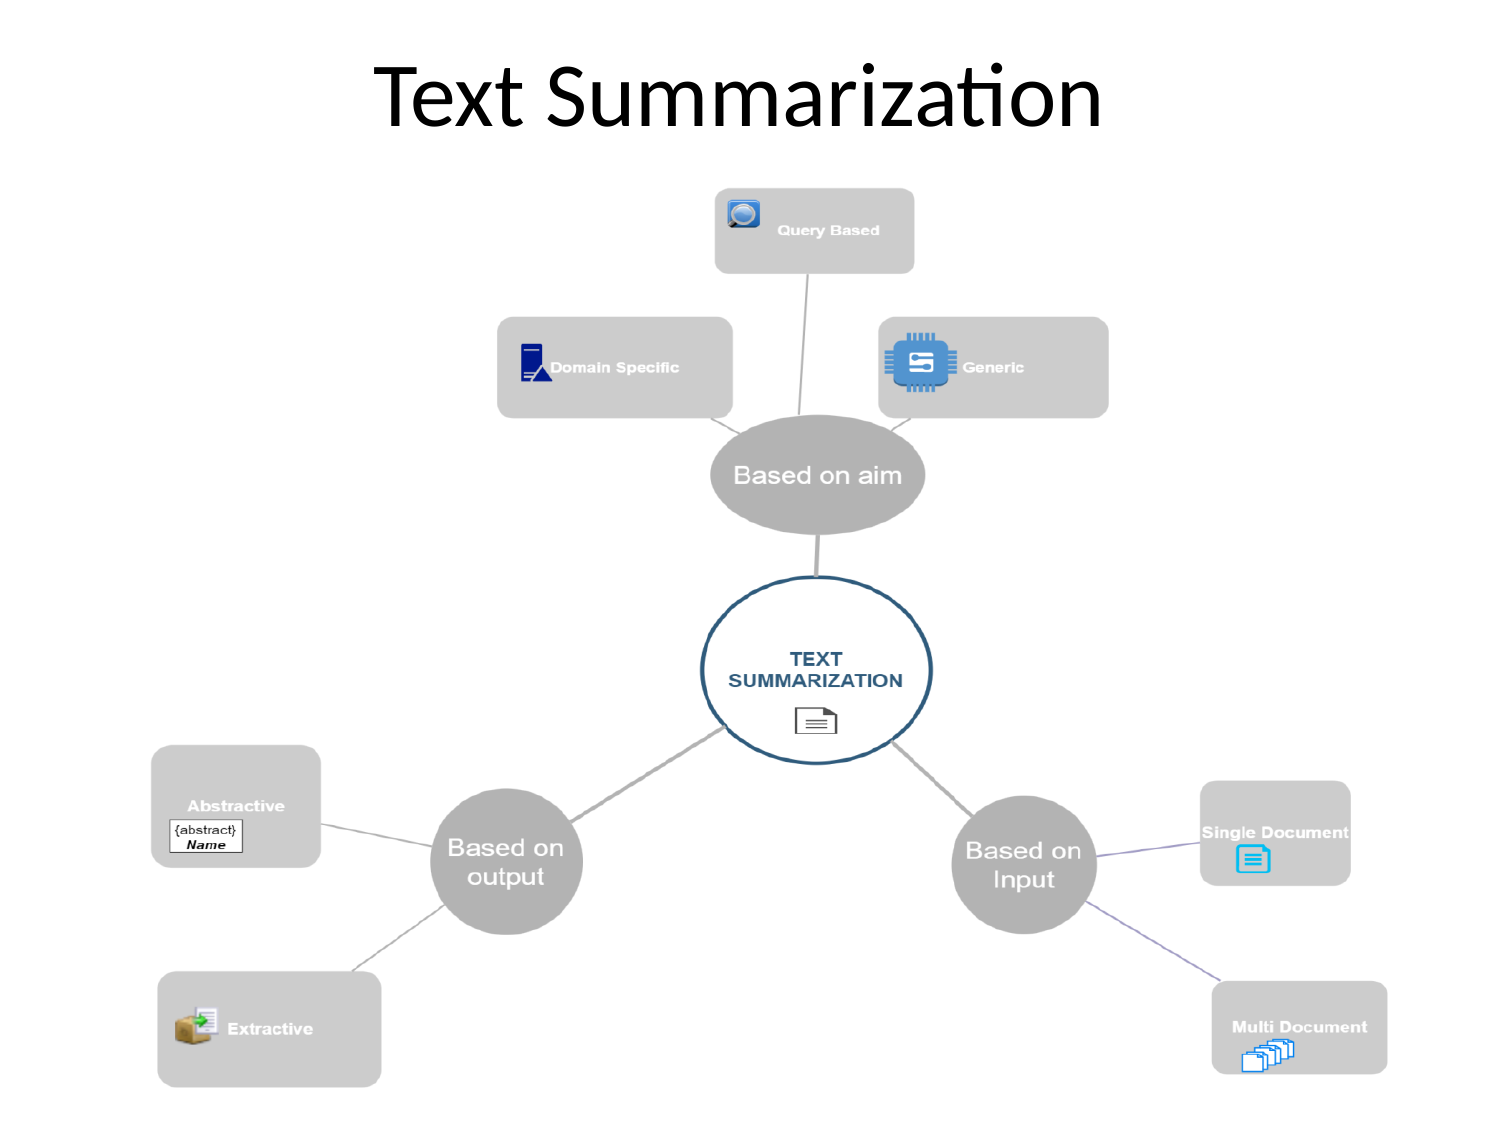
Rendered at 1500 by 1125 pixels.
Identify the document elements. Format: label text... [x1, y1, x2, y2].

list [149, 187, 1388, 1088]
title Text Summarization [75, 24, 1425, 155]
